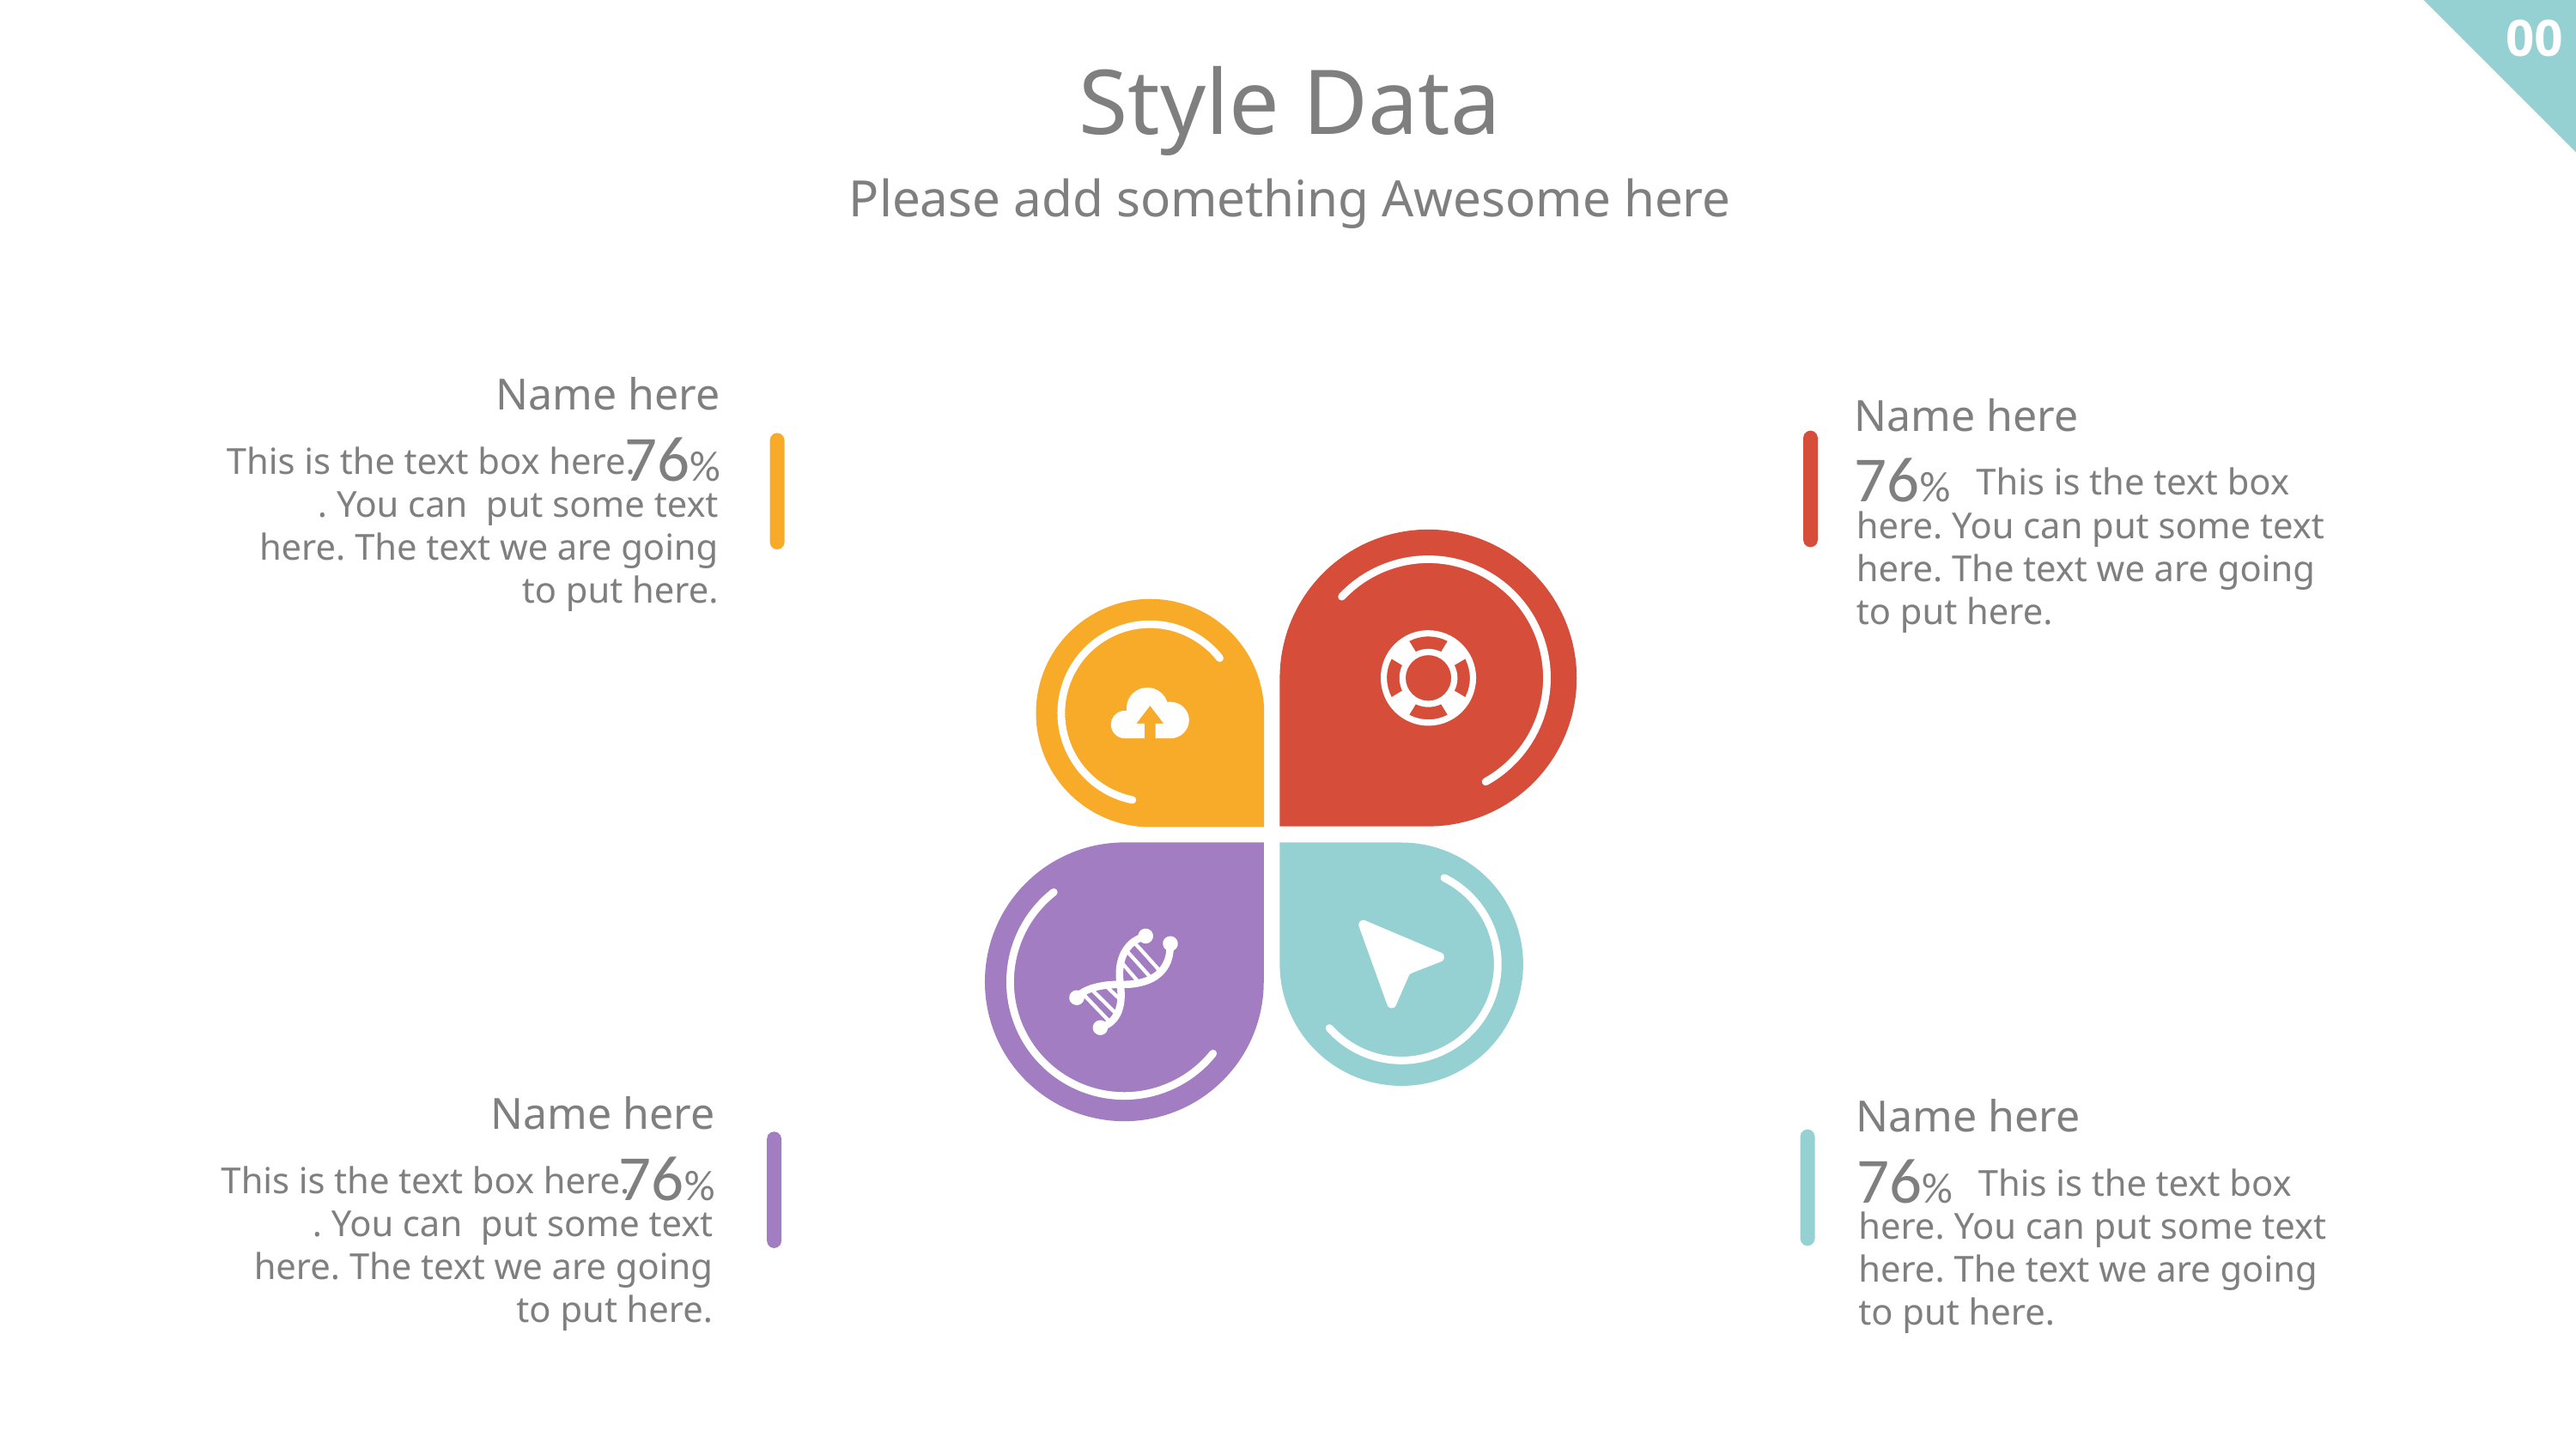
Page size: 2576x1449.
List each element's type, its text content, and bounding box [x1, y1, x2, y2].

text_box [984, 842, 1264, 1122]
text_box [1800, 1082, 2371, 1298]
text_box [2423, 0, 2576, 153]
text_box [1279, 529, 1577, 827]
text_box Please add something Awesome here [835, 160, 1744, 233]
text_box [201, 1080, 782, 1295]
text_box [206, 361, 785, 576]
text_box Style Data [1066, 39, 1514, 160]
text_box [1036, 598, 1265, 828]
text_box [1802, 381, 2369, 597]
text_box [1279, 842, 1523, 1086]
